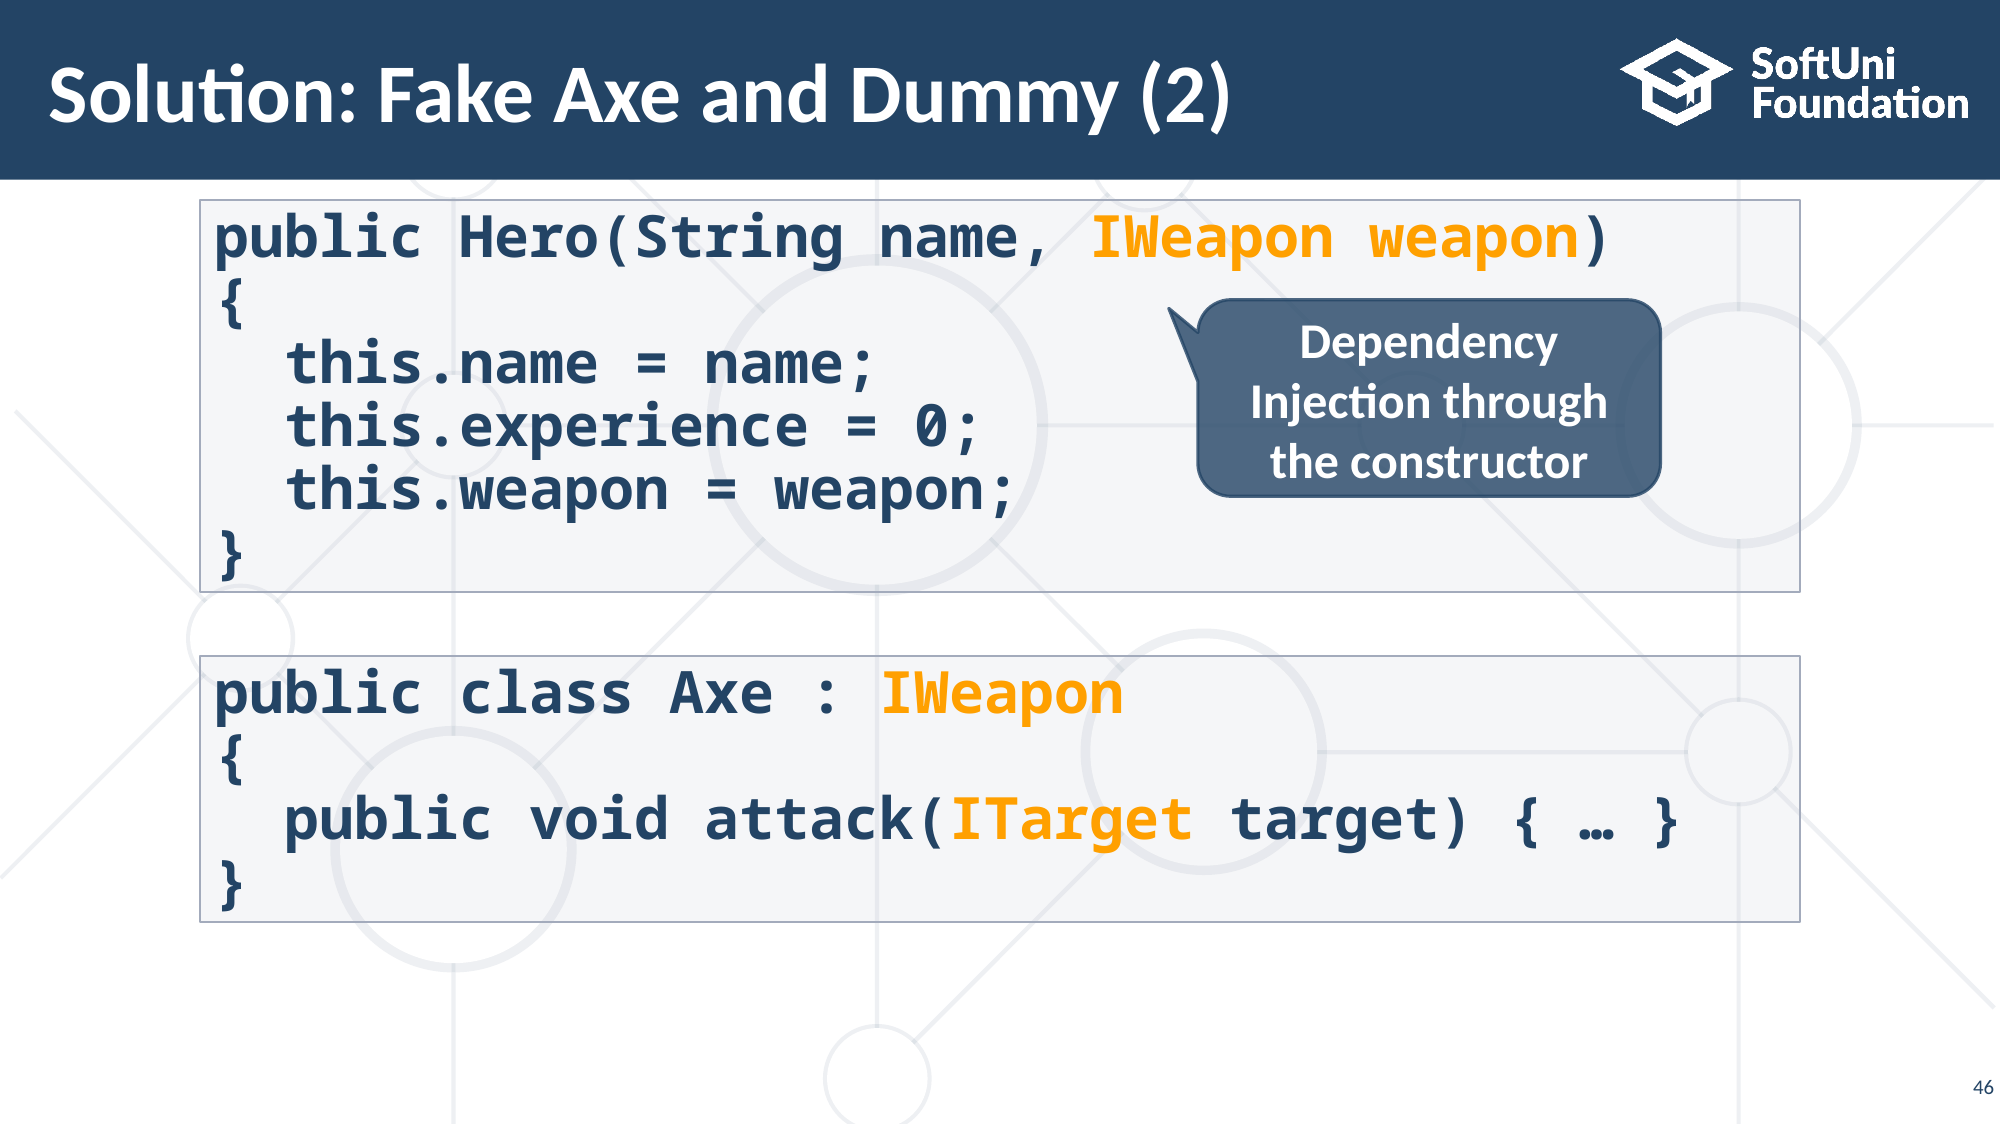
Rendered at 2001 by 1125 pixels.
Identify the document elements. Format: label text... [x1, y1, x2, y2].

text_box Dependency Injection through the constructor [1166, 297, 1663, 499]
text_box public Hero(String name, IWeapon weapon) { this.name = name; this.experience = 0; this.weapon = weapon; } [200, 199, 1800, 593]
title Solution: Fake Axe and Dummy (2) [31, 16, 1591, 162]
text_box public class Axe : IWeapon { public void attack(ITarget target) { … } } [200, 655, 1800, 923]
slide_number 46 [1929, 1070, 2000, 1103]
picture [1619, 38, 1968, 126]
